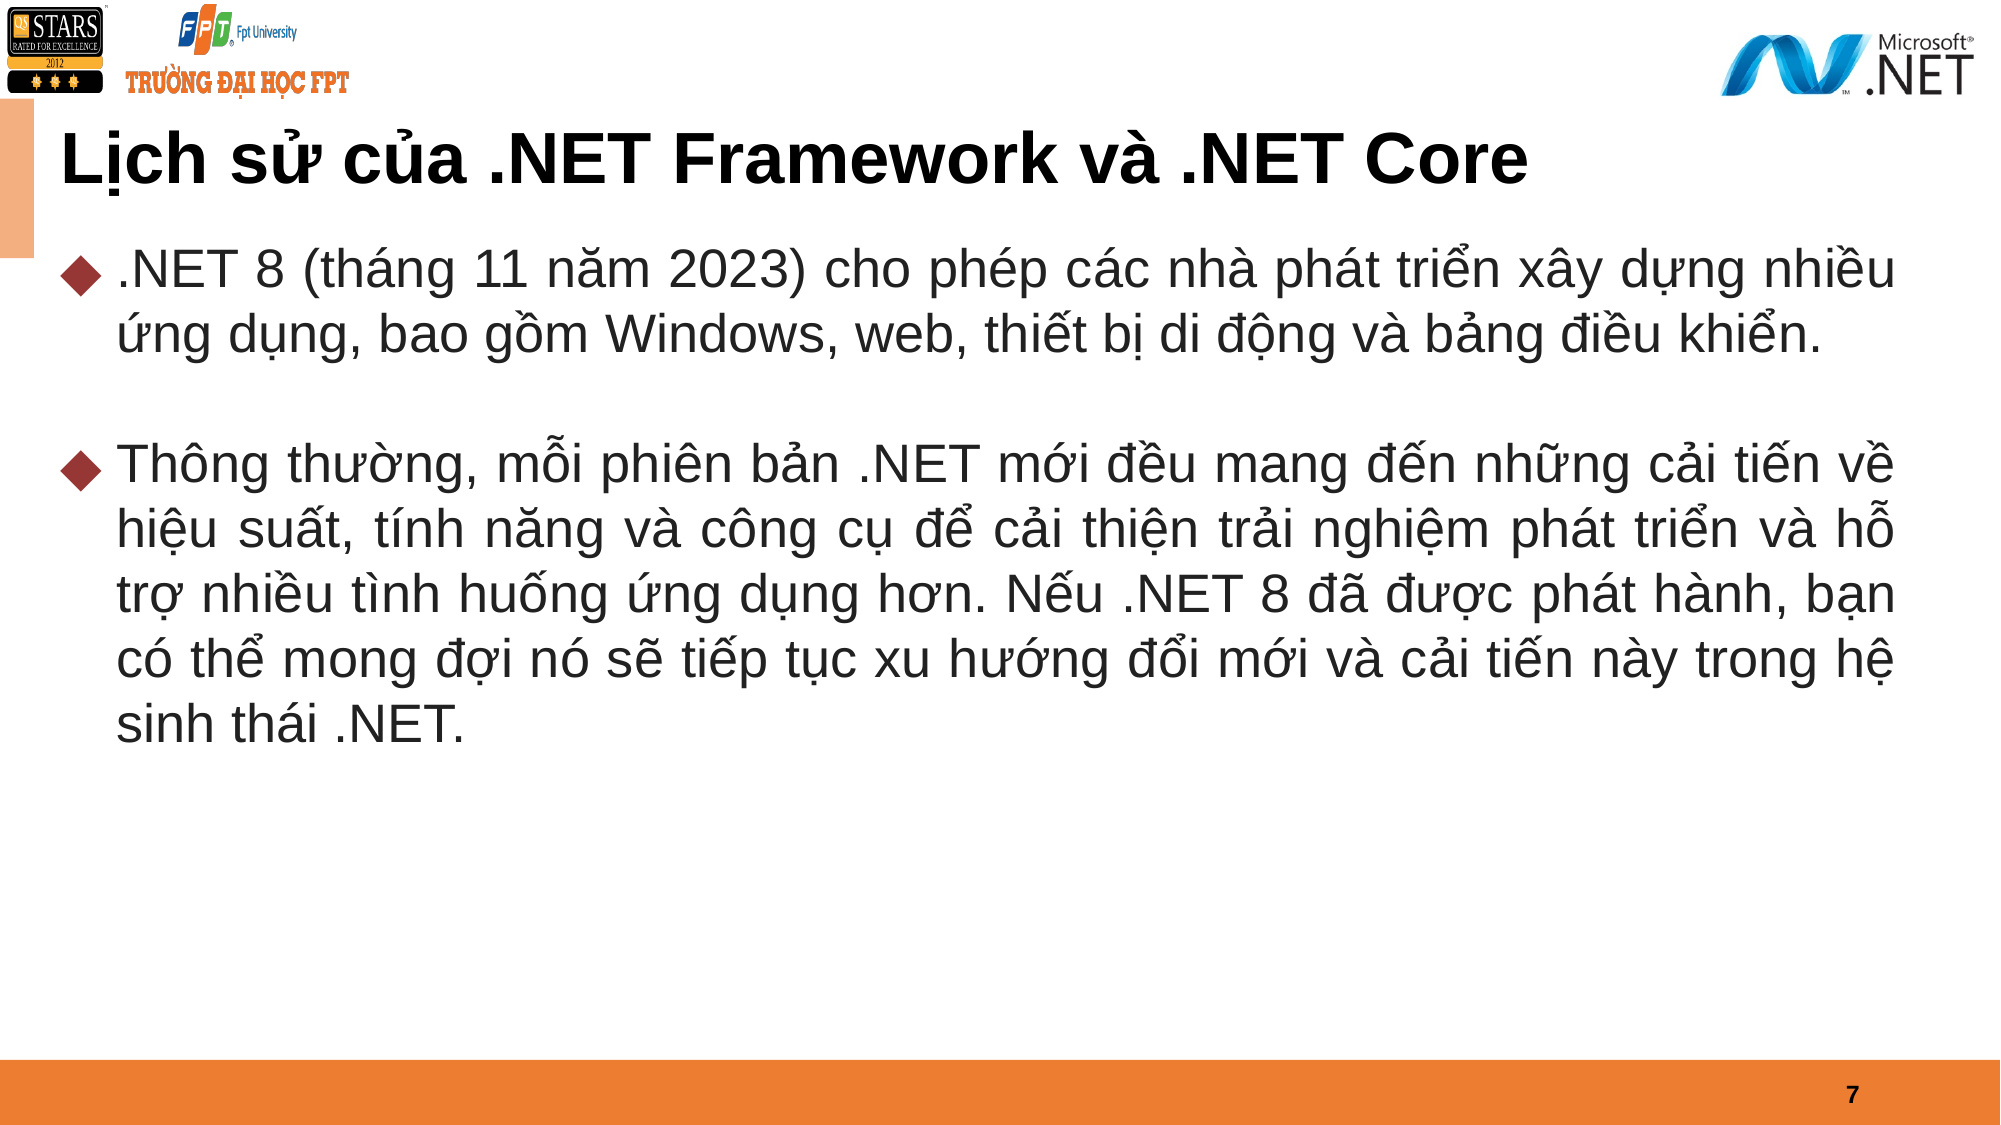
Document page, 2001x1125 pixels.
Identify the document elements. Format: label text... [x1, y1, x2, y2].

slide_number 7 [1424, 1063, 1875, 1123]
picture [1685, 0, 2001, 129]
text_box .NET 8 (tháng 11 năm 2023) cho phép các nhà phát triển xây dựng nhiều ứng dụng, bao gồm Windows, web, thiết bị di động và bảng điều khiển. Thông thường, mỗi phiên bản .NET mới đều mang đến những cải tiến về hiệu suất, tính năng và công cụ để cải thiện trải nghiệm phát triển và hỗ trợ nhiều tình huống ứng dụng hơn. Nếu .NET 8 đã được phát hành, bạn có thể mong đợi nó sẽ tiếp tục xu hướng đổi mới và cải tiến này trong hệ sinh thái .NET. [45, 226, 1914, 761]
picture [7, 4, 349, 99]
title Lịch sử của .NET Framework và .NET Core [45, 112, 1914, 208]
